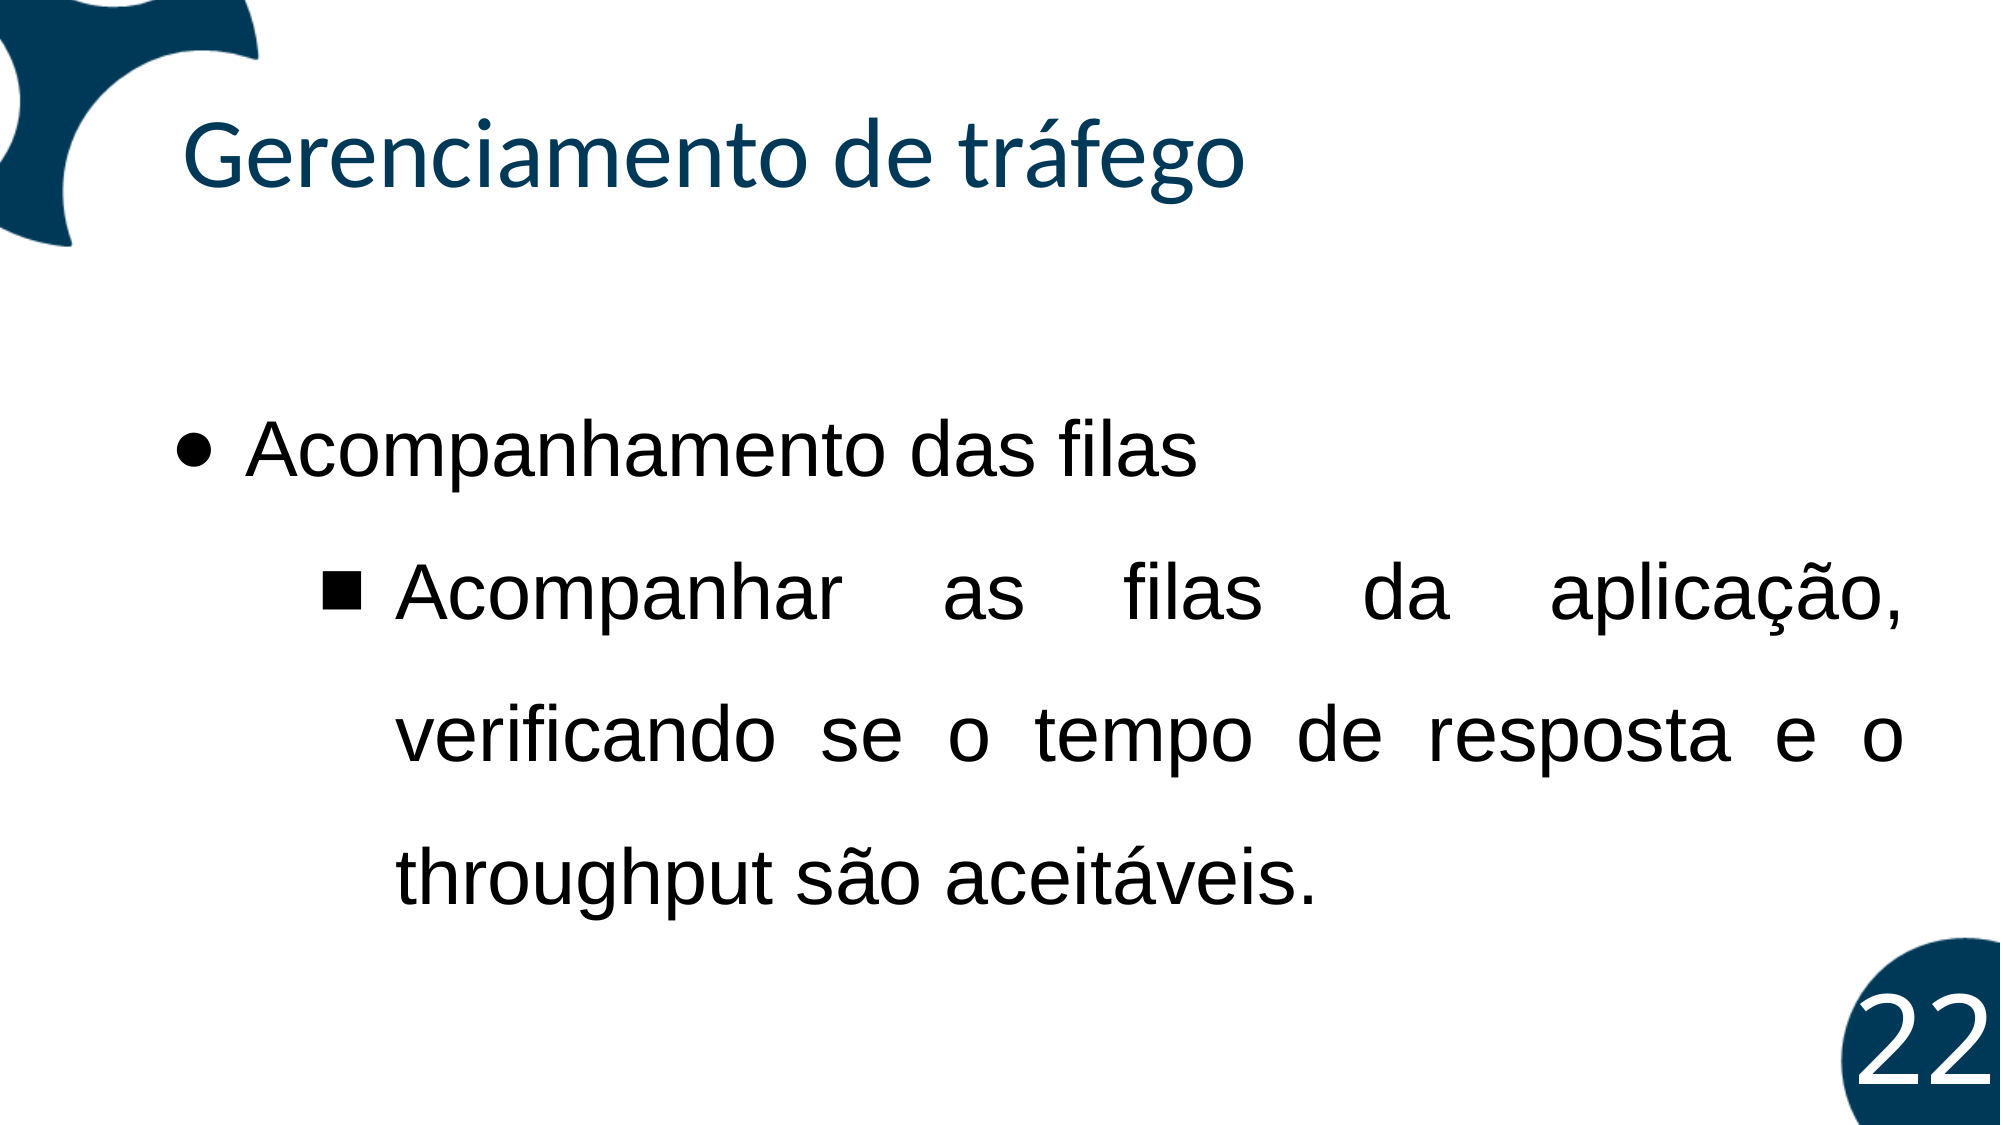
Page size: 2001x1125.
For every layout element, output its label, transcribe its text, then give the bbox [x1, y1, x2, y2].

slide_number ‹#› [1818, 946, 2000, 1125]
text_box Acompanhamento das filas Acompanhar as filas da aplicação, verificando se o tempo de resposta e o throughput são aceitáveis. [155, 334, 1922, 935]
picture [1835, 935, 2000, 946]
text_box Gerenciamento de tráfego [167, 55, 1953, 215]
picture [0, 0, 263, 250]
